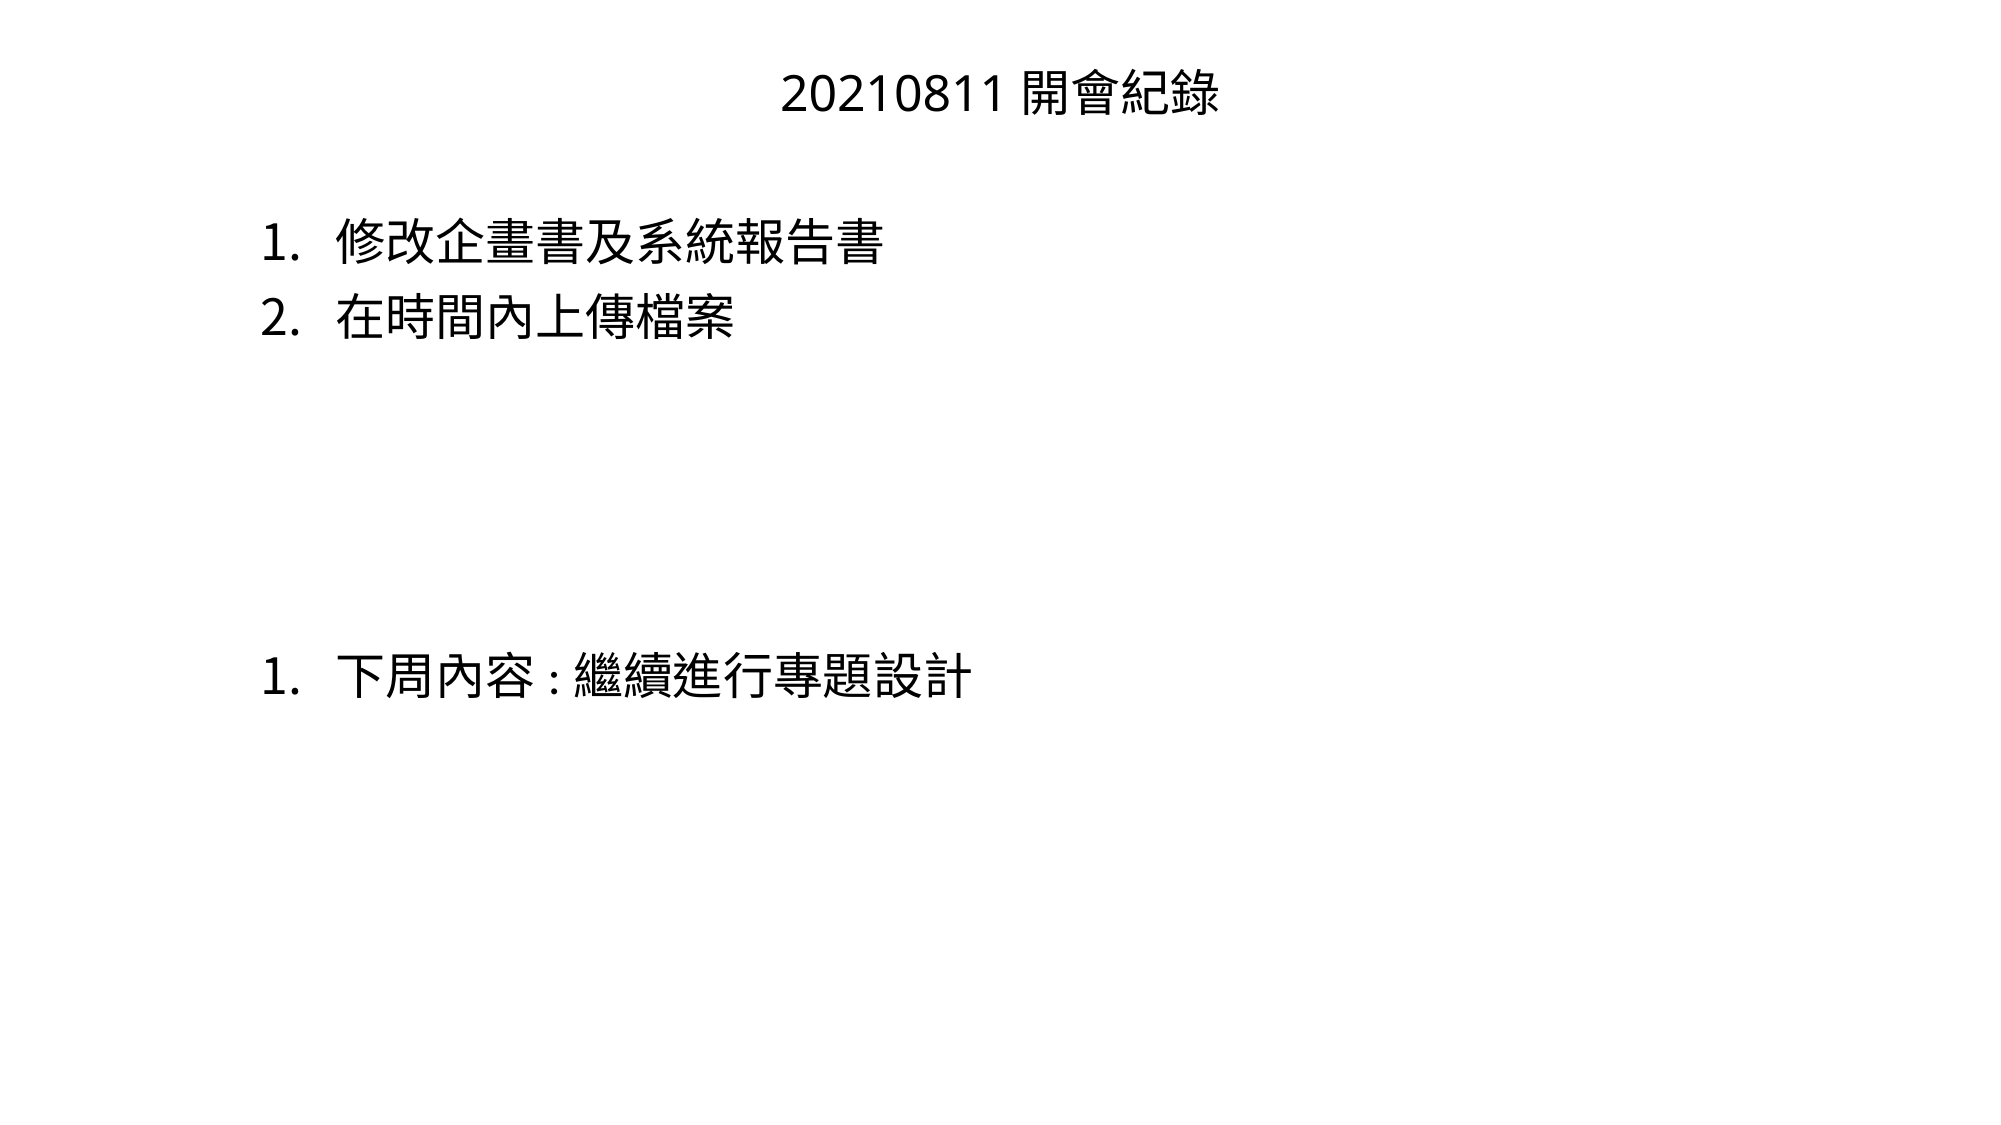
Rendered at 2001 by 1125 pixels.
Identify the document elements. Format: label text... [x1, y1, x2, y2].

subtitle 修改企畫書及系統報告書 在時間內上傳檔案 [245, 209, 1755, 482]
text_box 下周內容:繼續進行專題設計 [245, 643, 1755, 916]
title 20210811開會紀錄 [249, 29, 1750, 131]
